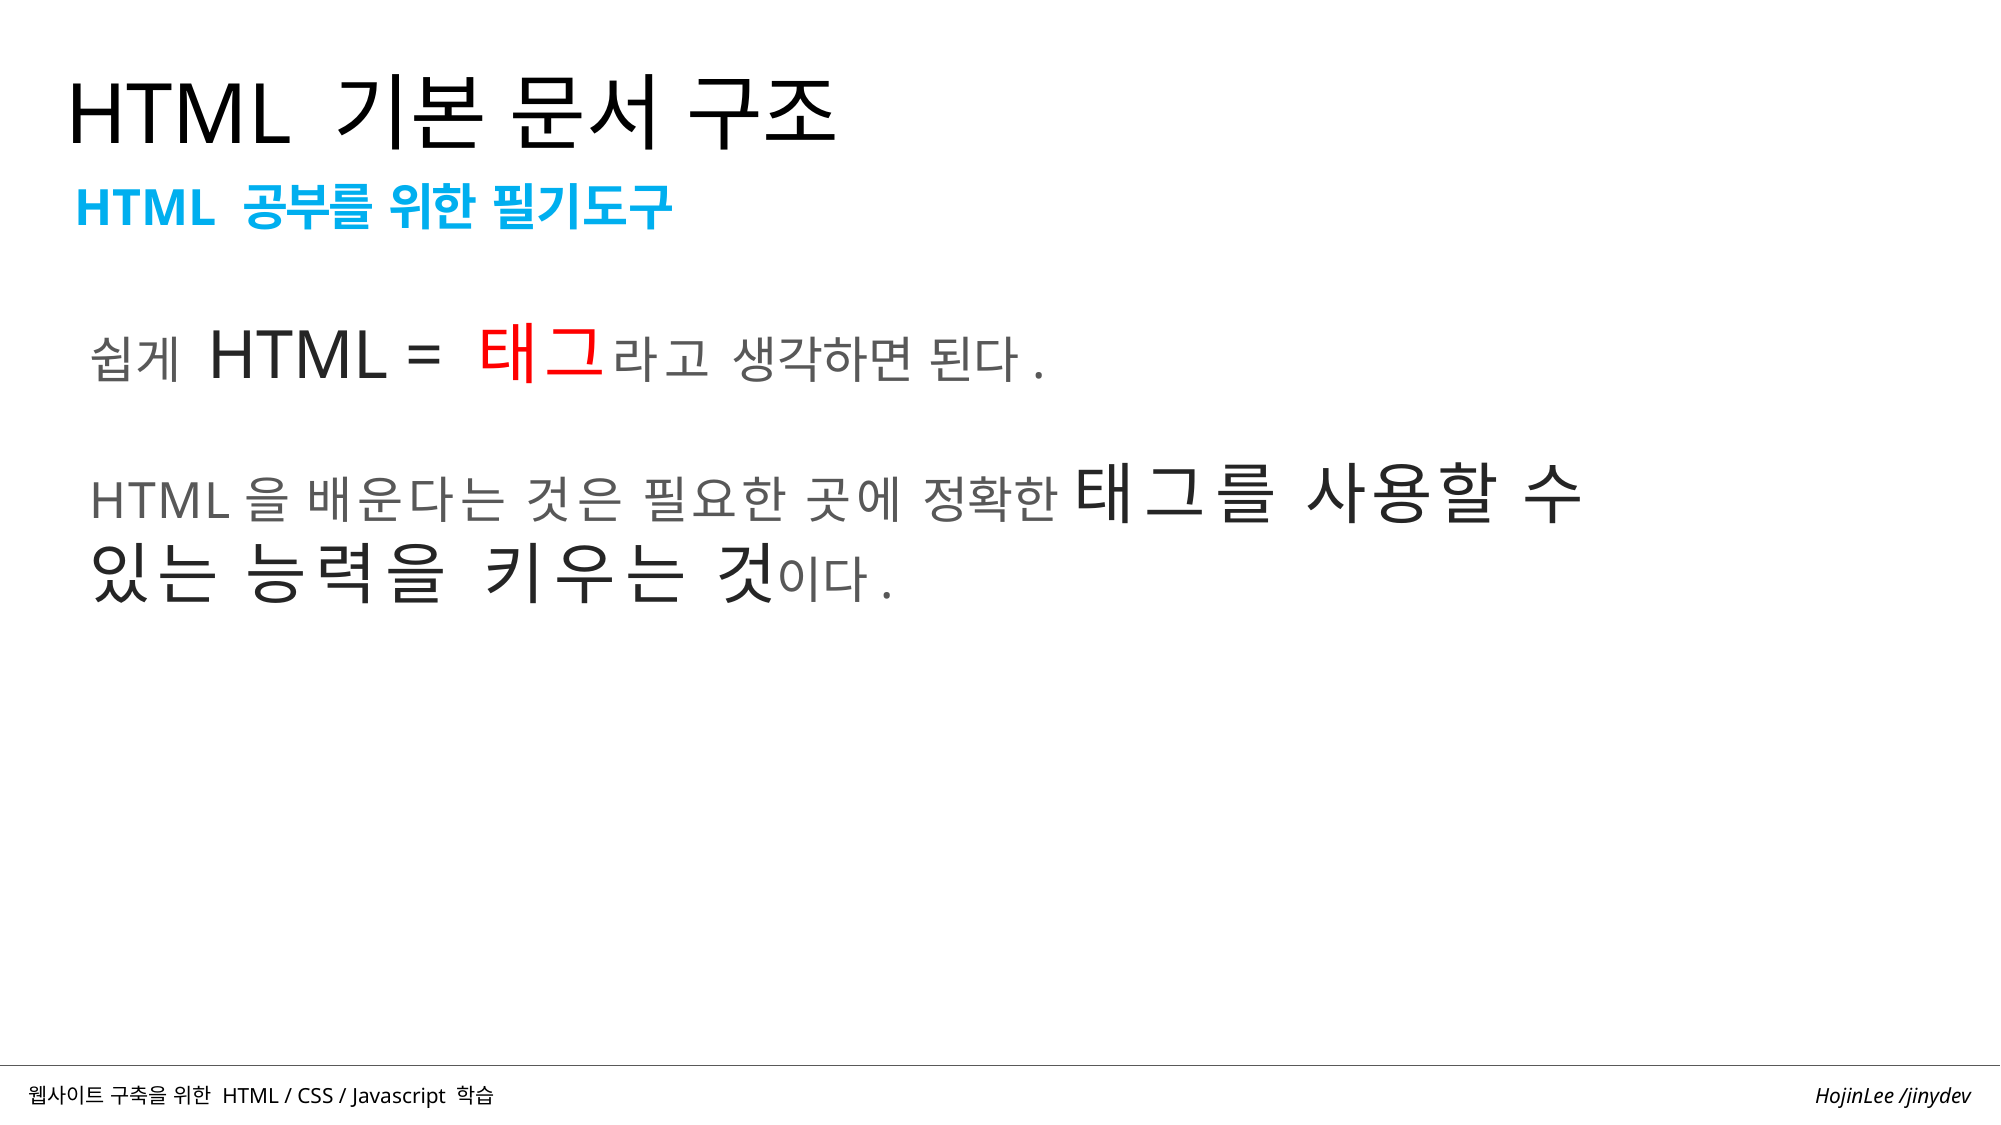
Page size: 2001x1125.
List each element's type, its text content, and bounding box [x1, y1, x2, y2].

text_box HojinLee /jinydev [1522, 1074, 1986, 1115]
text_box HTML 공부를 위한 필기도구 [59, 168, 1060, 244]
text_box 웹사이트 구축을 위한 HTML / CSS / Javascript 학습 [14, 1074, 647, 1115]
text_box 쉽게 HTML = 태그라고 생각하면 된다. HTML을 배운다는 것은 필요한 곳에 정확한 태그를 사용할 수 있는 능력을 키우는 것이다. [84, 284, 1836, 612]
text_box HTML 기본 문서 구조 [50, 52, 1051, 168]
